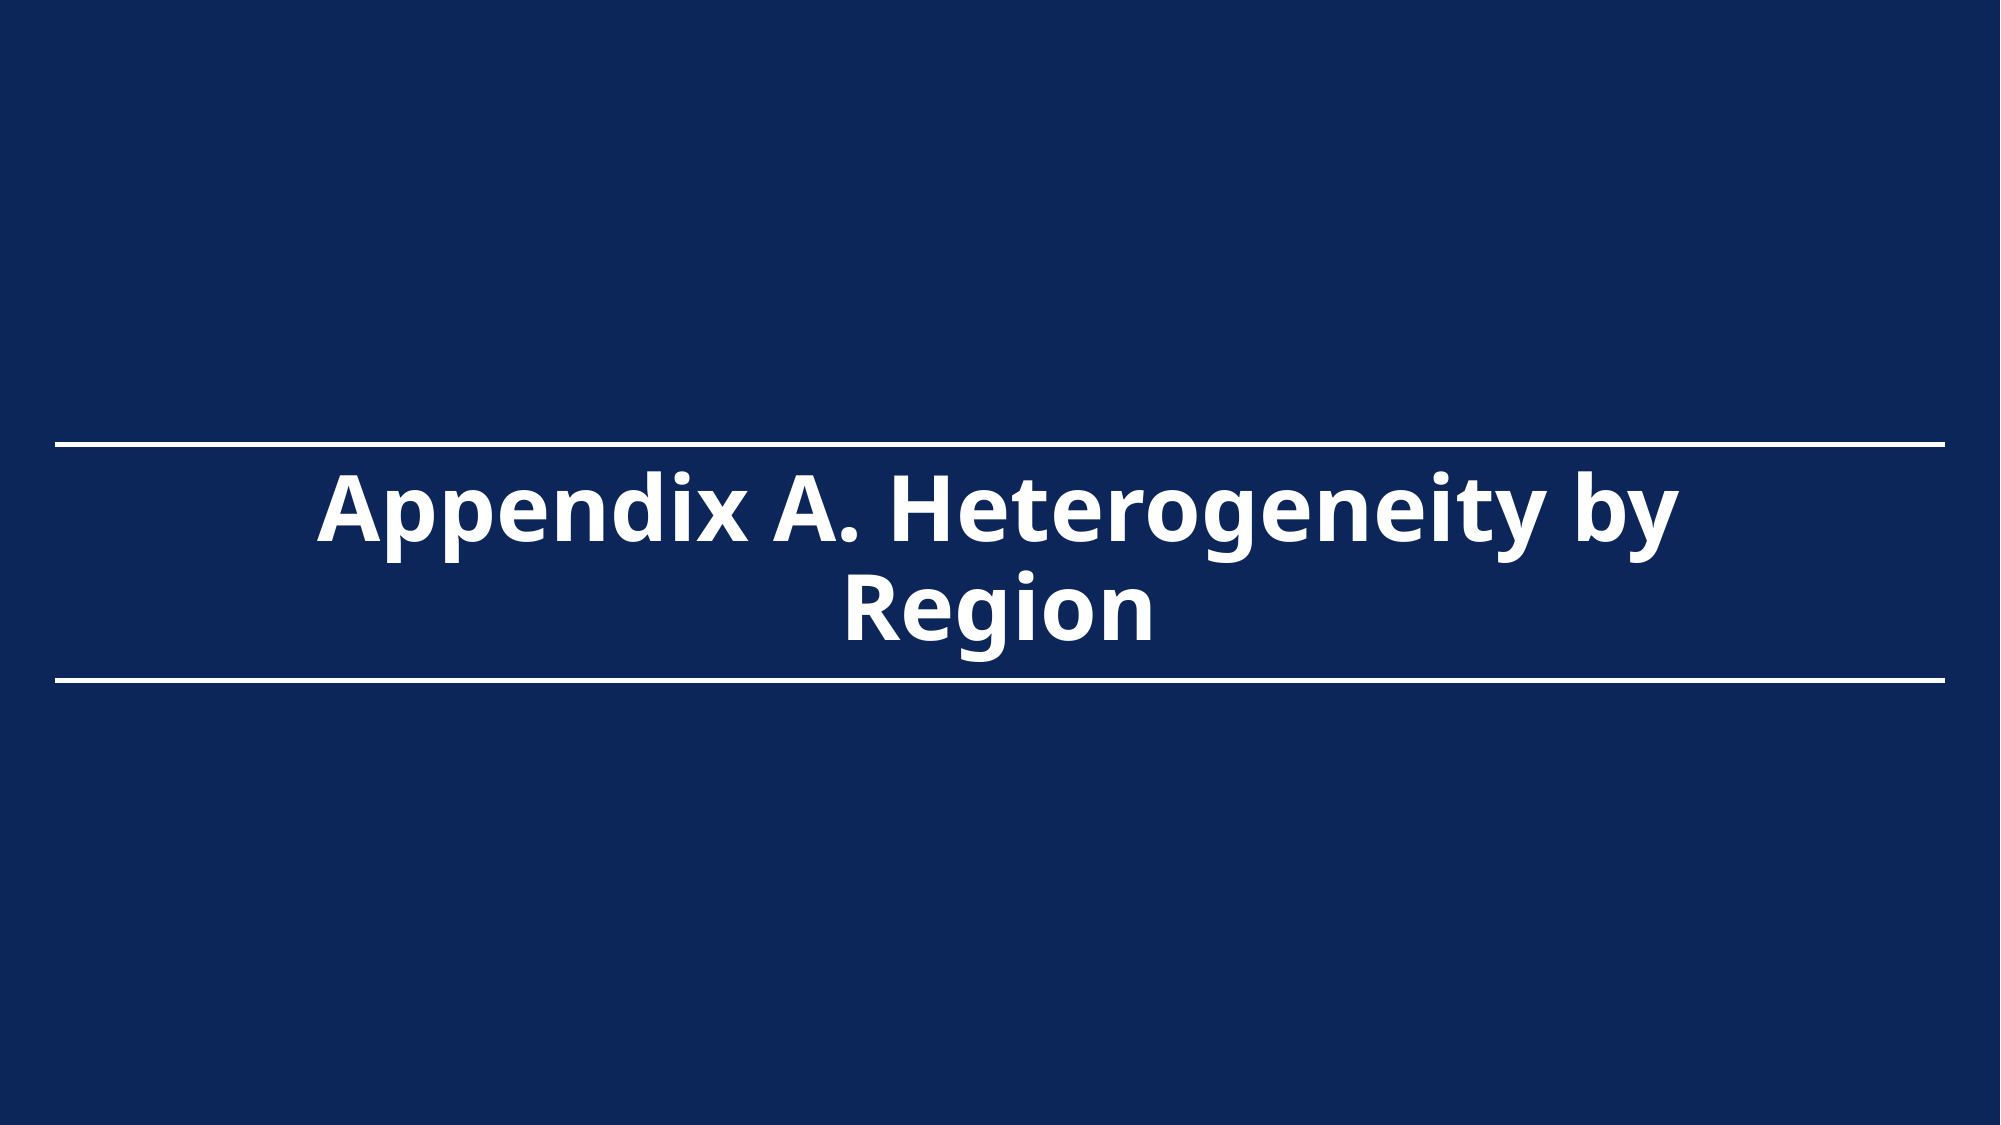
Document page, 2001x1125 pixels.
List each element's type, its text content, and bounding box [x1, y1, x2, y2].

title Appendix A. Heterogeneity by Region [136, 444, 1862, 679]
